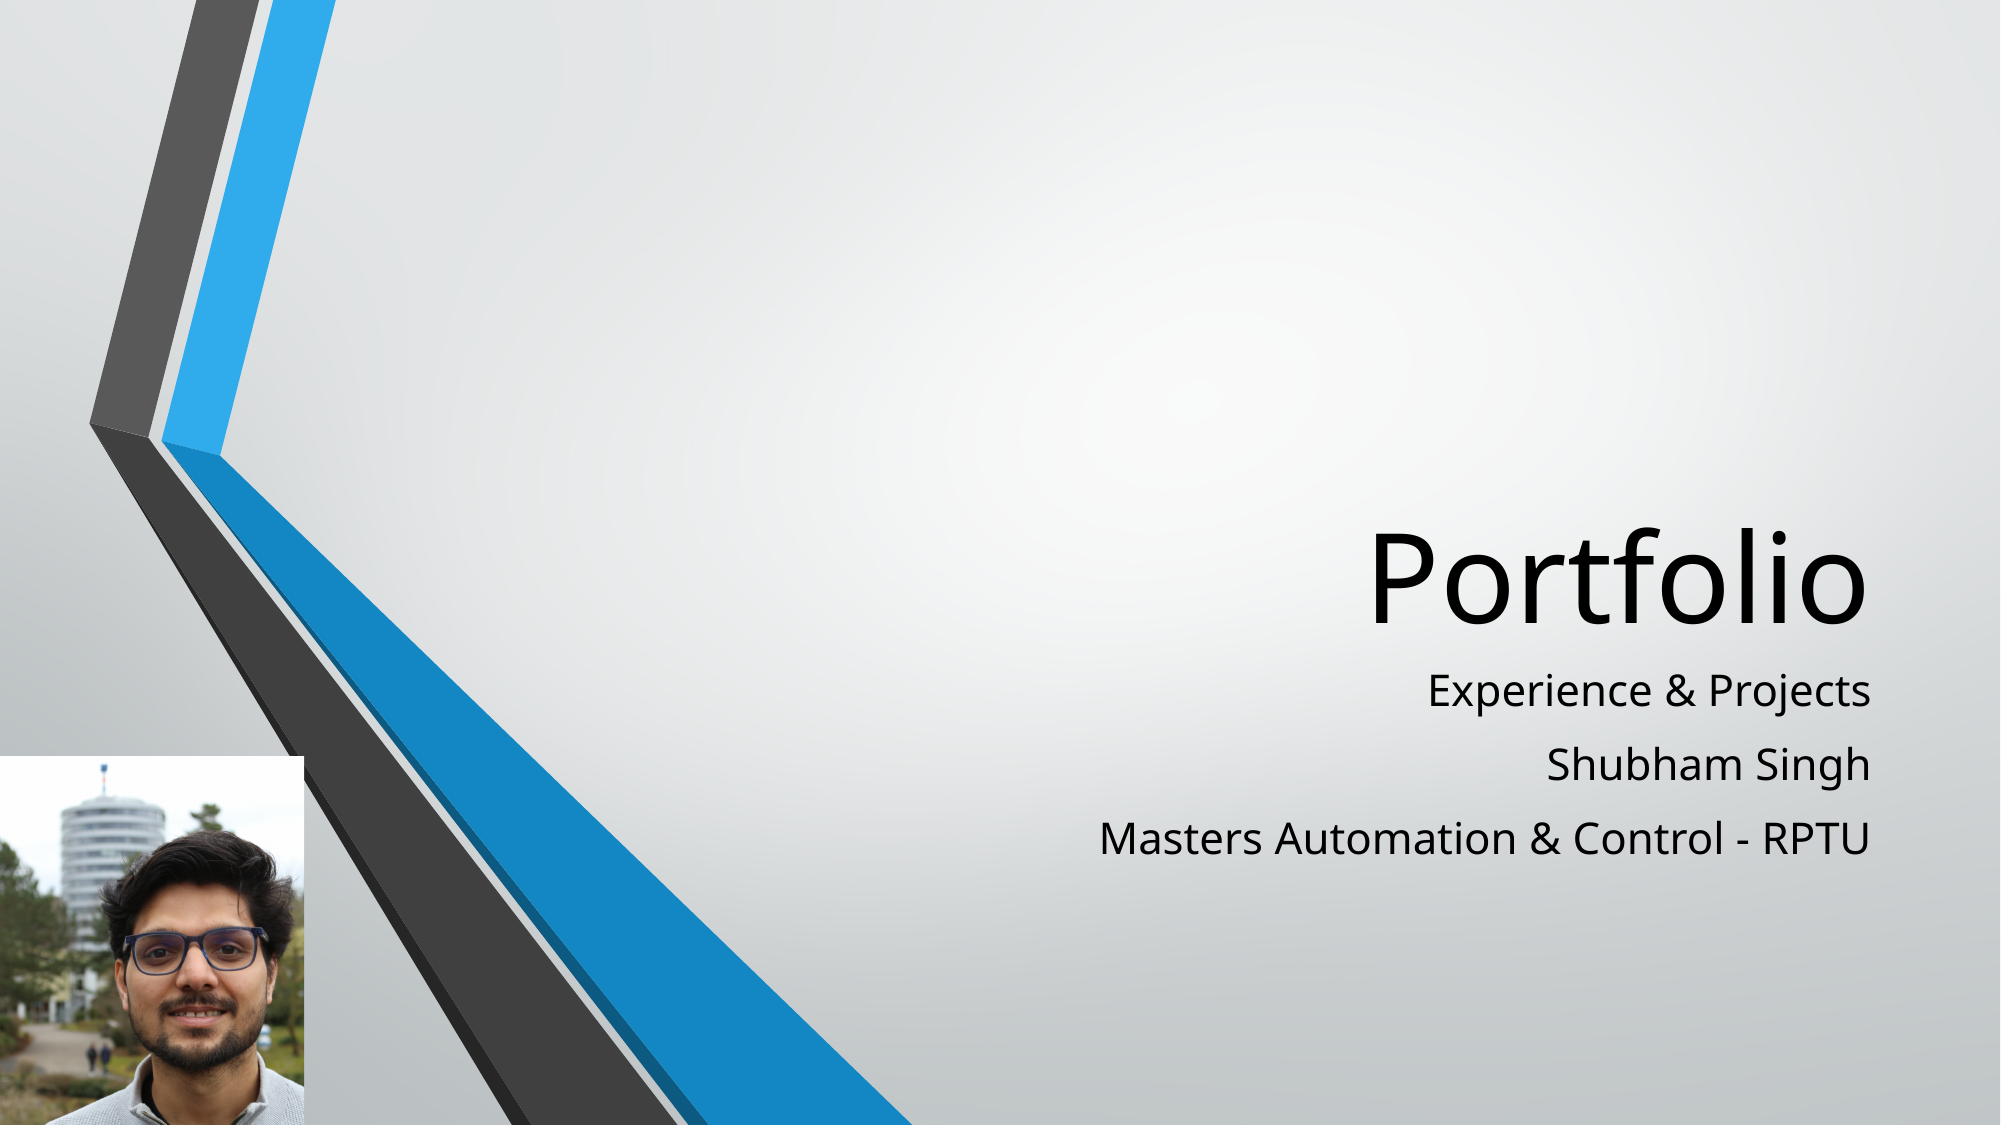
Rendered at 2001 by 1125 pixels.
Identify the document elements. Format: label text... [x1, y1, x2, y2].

picture [0, 756, 344, 1125]
subtitle Experience & Projects Shubham Singh Masters Automation & Control - RPTU [740, 655, 1887, 884]
title Portfolio [480, 226, 1887, 656]
